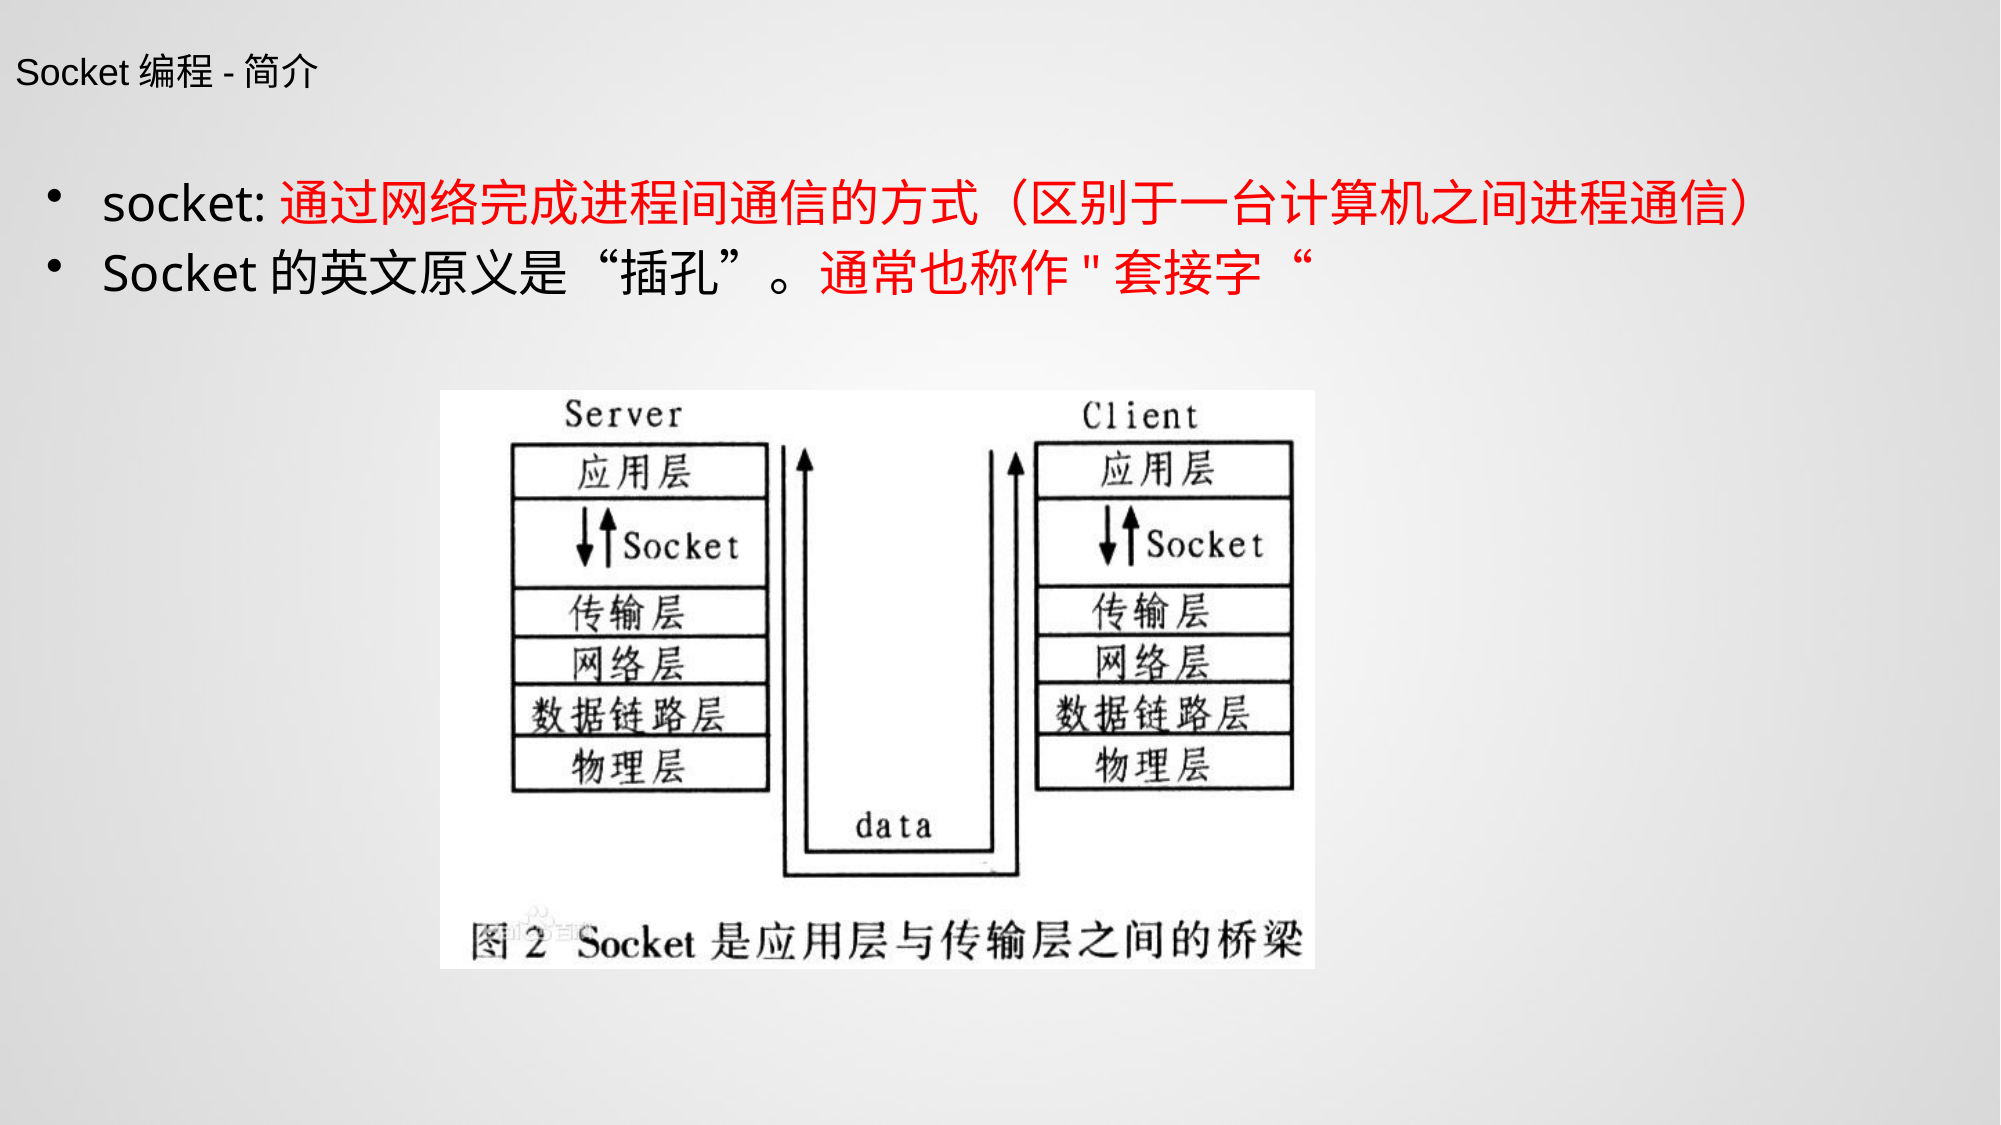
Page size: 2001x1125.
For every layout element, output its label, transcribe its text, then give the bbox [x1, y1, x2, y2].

title Socket编程-简介 [0, 0, 1547, 141]
list socket:通过网络完成进程间通信的方式（区别于一台计算机之间进程通信） Socket的英文原义是“插孔”。通常也称作"套接字“ [31, 164, 1954, 997]
picture [0, 0, 2001, 1125]
